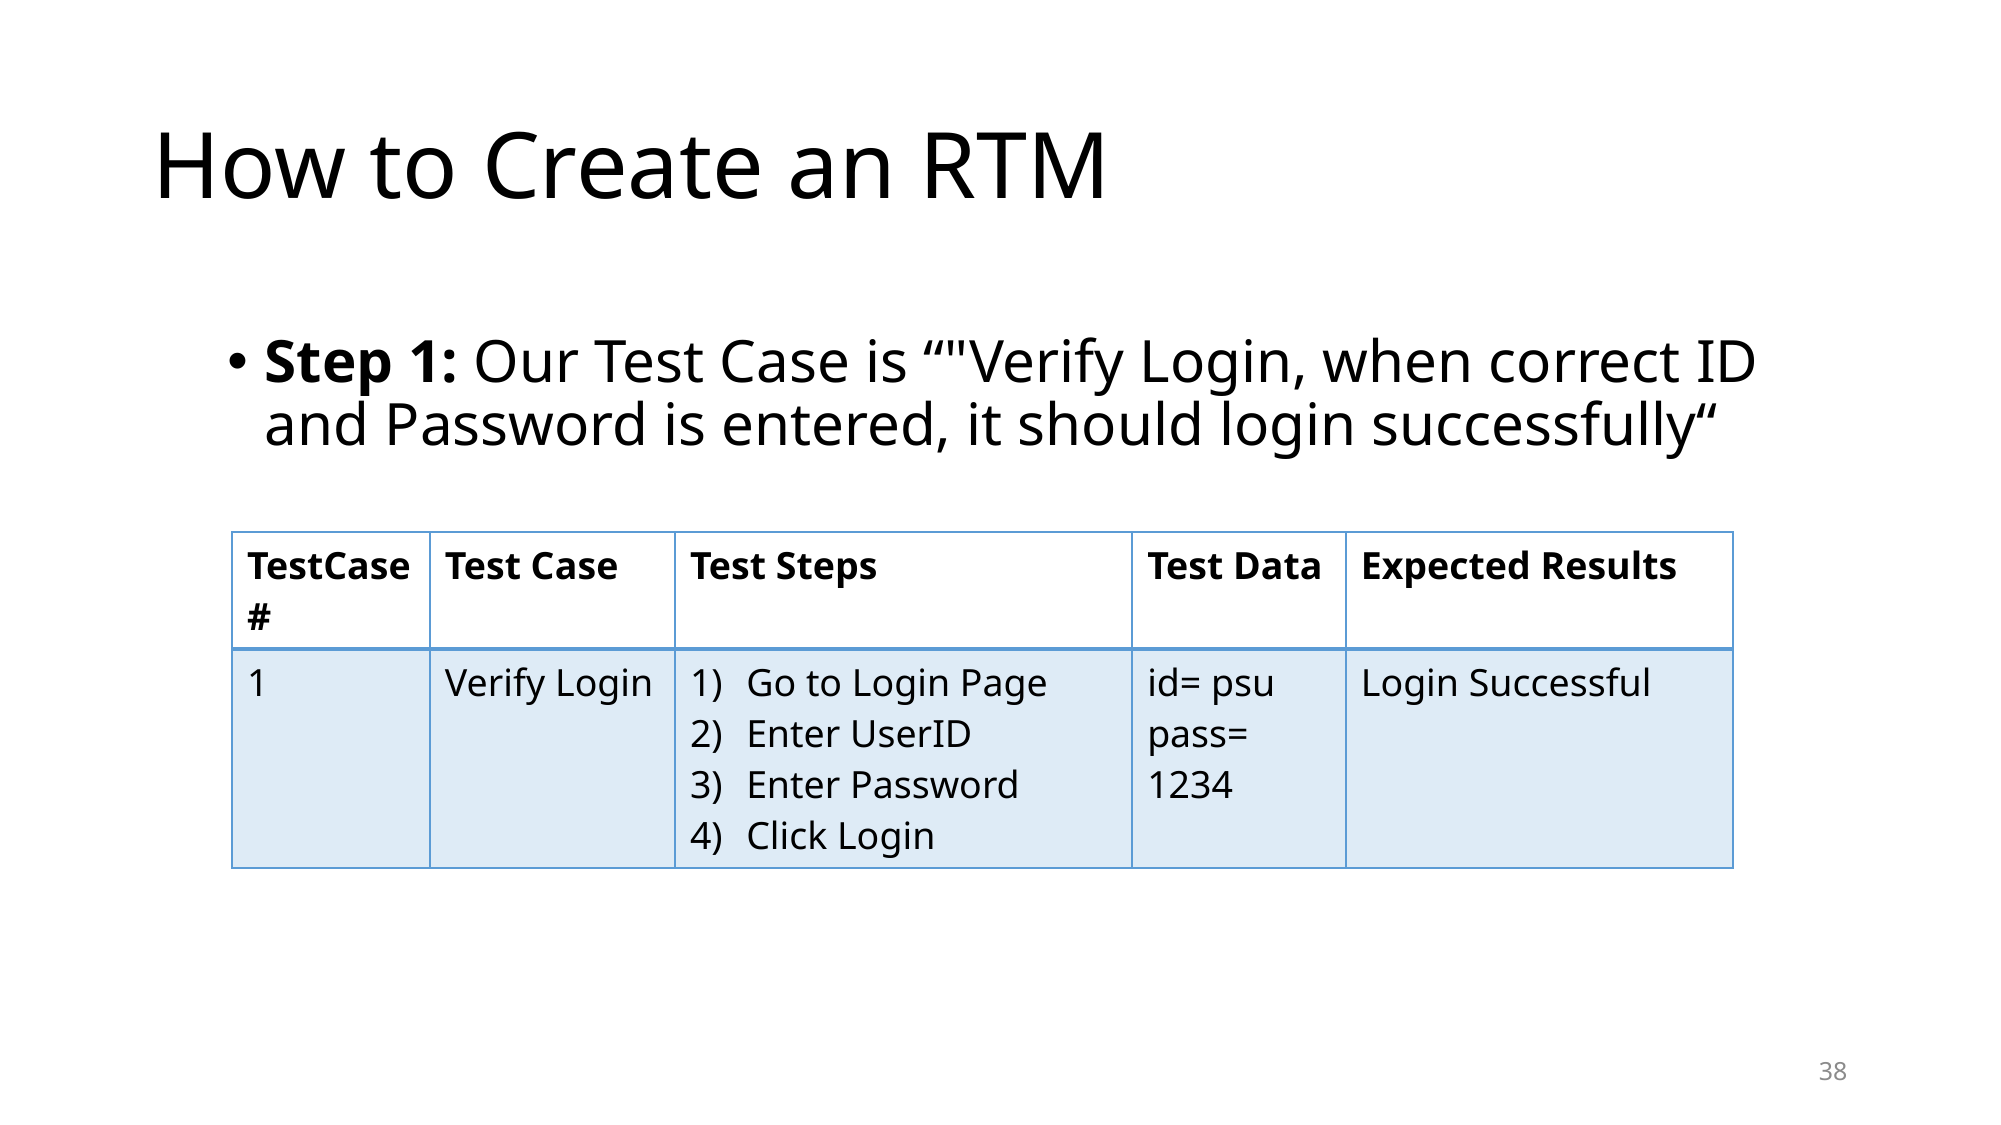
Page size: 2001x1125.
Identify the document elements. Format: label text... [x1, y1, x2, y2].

table_header TestCase # [233, 533, 429, 647]
slide_number 38 [1412, 1042, 1863, 1103]
list Step 1: Our Test Case is “"Verify Login, when correct ID and Password is entered, it should login successfully“ [212, 324, 1788, 950]
table_cell Login Successful [1347, 651, 1732, 867]
table_cell id= psu pass= 1234 [1133, 651, 1345, 867]
table_cell 1 [233, 651, 429, 867]
table_cell Verify Login [431, 651, 674, 867]
table_header Test Case [431, 533, 674, 647]
table_header Expected Results [1347, 533, 1732, 647]
table_header Test Data [1133, 533, 1345, 647]
table_cell Go to Login Page Enter UserID Enter Password Click Login [676, 651, 1131, 867]
table_header Test Steps [676, 533, 1131, 647]
title How to Create an RTM [137, 59, 1863, 278]
